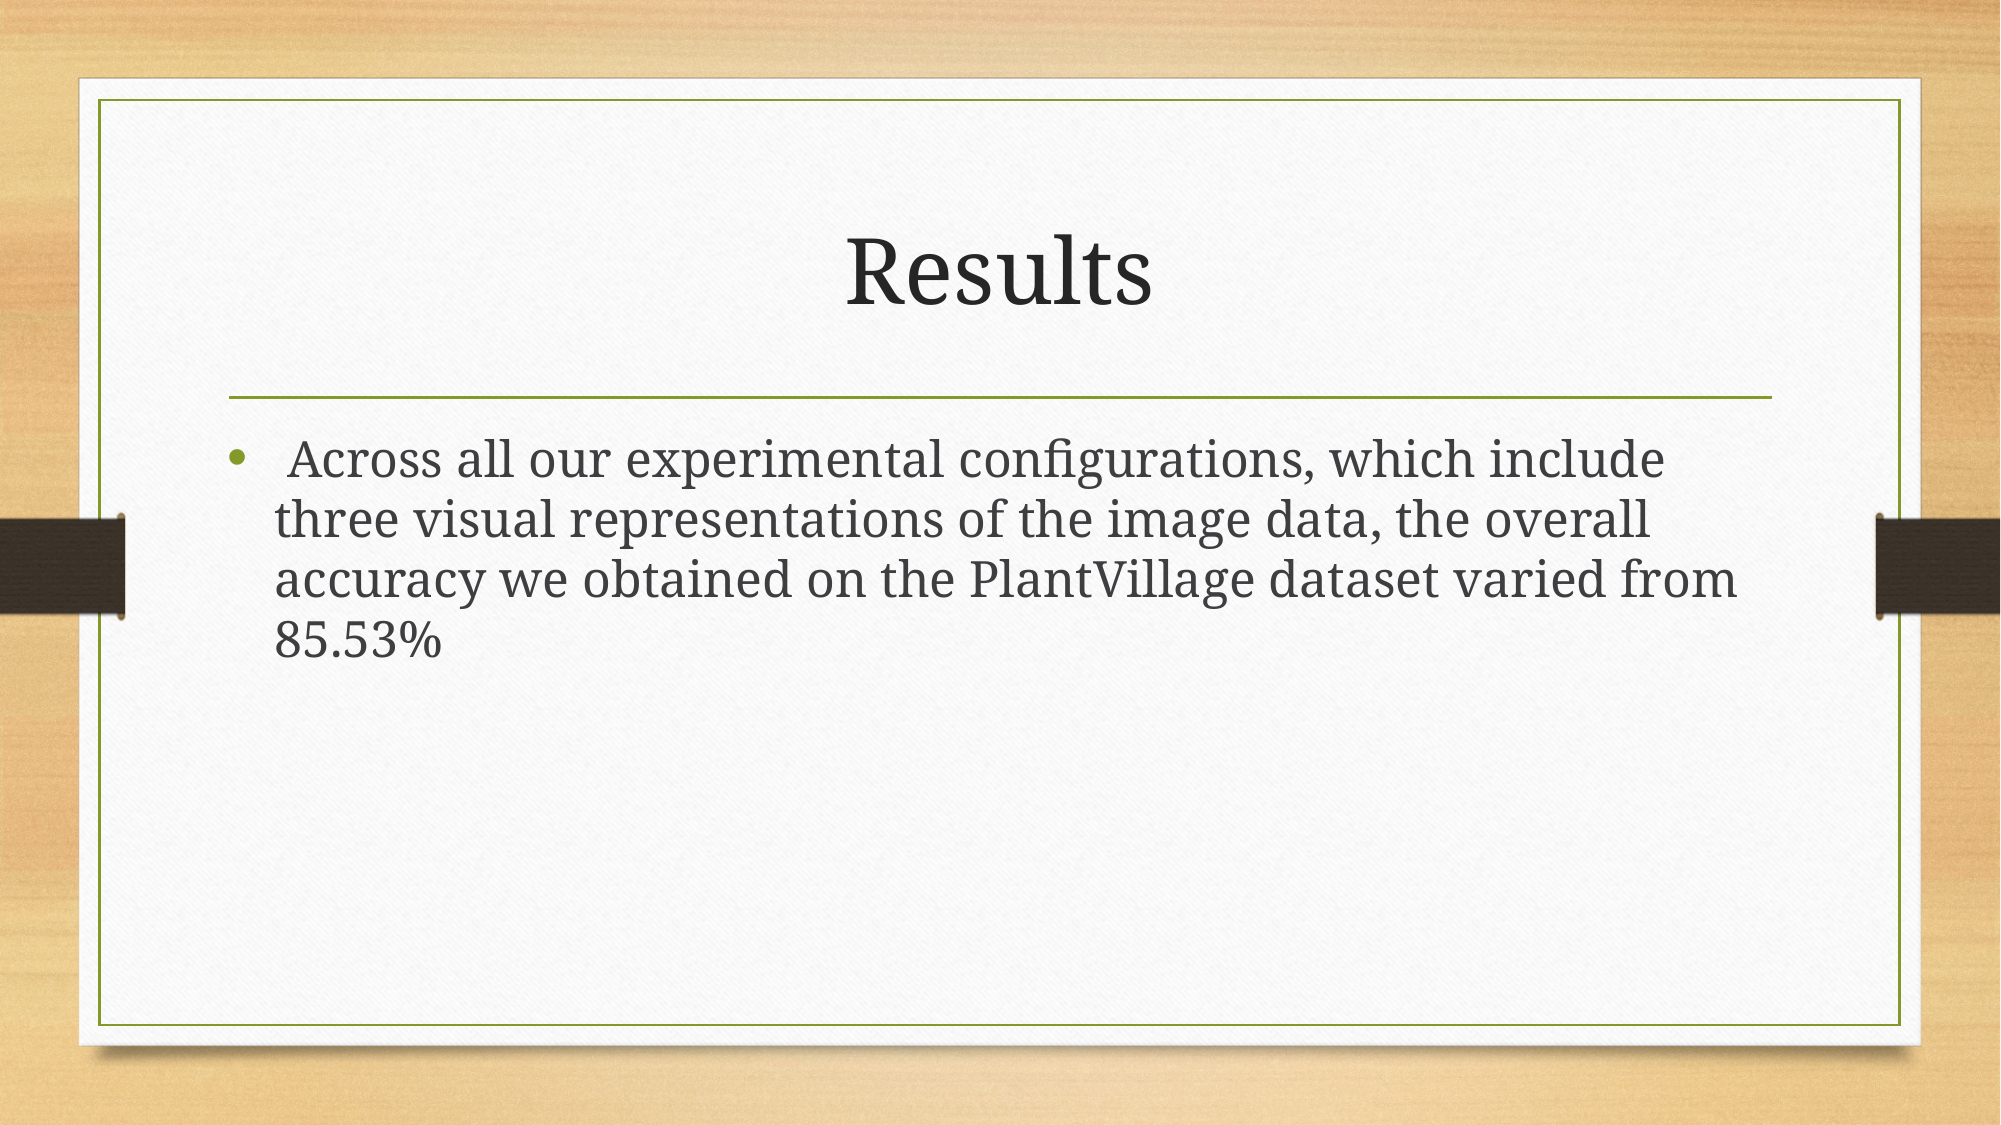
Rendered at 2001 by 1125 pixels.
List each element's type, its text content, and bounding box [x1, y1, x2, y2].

list Across all our experimental configurations, which include three visual representations of the image data, the overall accuracy we obtained on the PlantVillage dataset varied from 85.53% [212, 419, 1788, 964]
picture [0, 0, 2001, 1125]
title Results [212, 161, 1788, 375]
